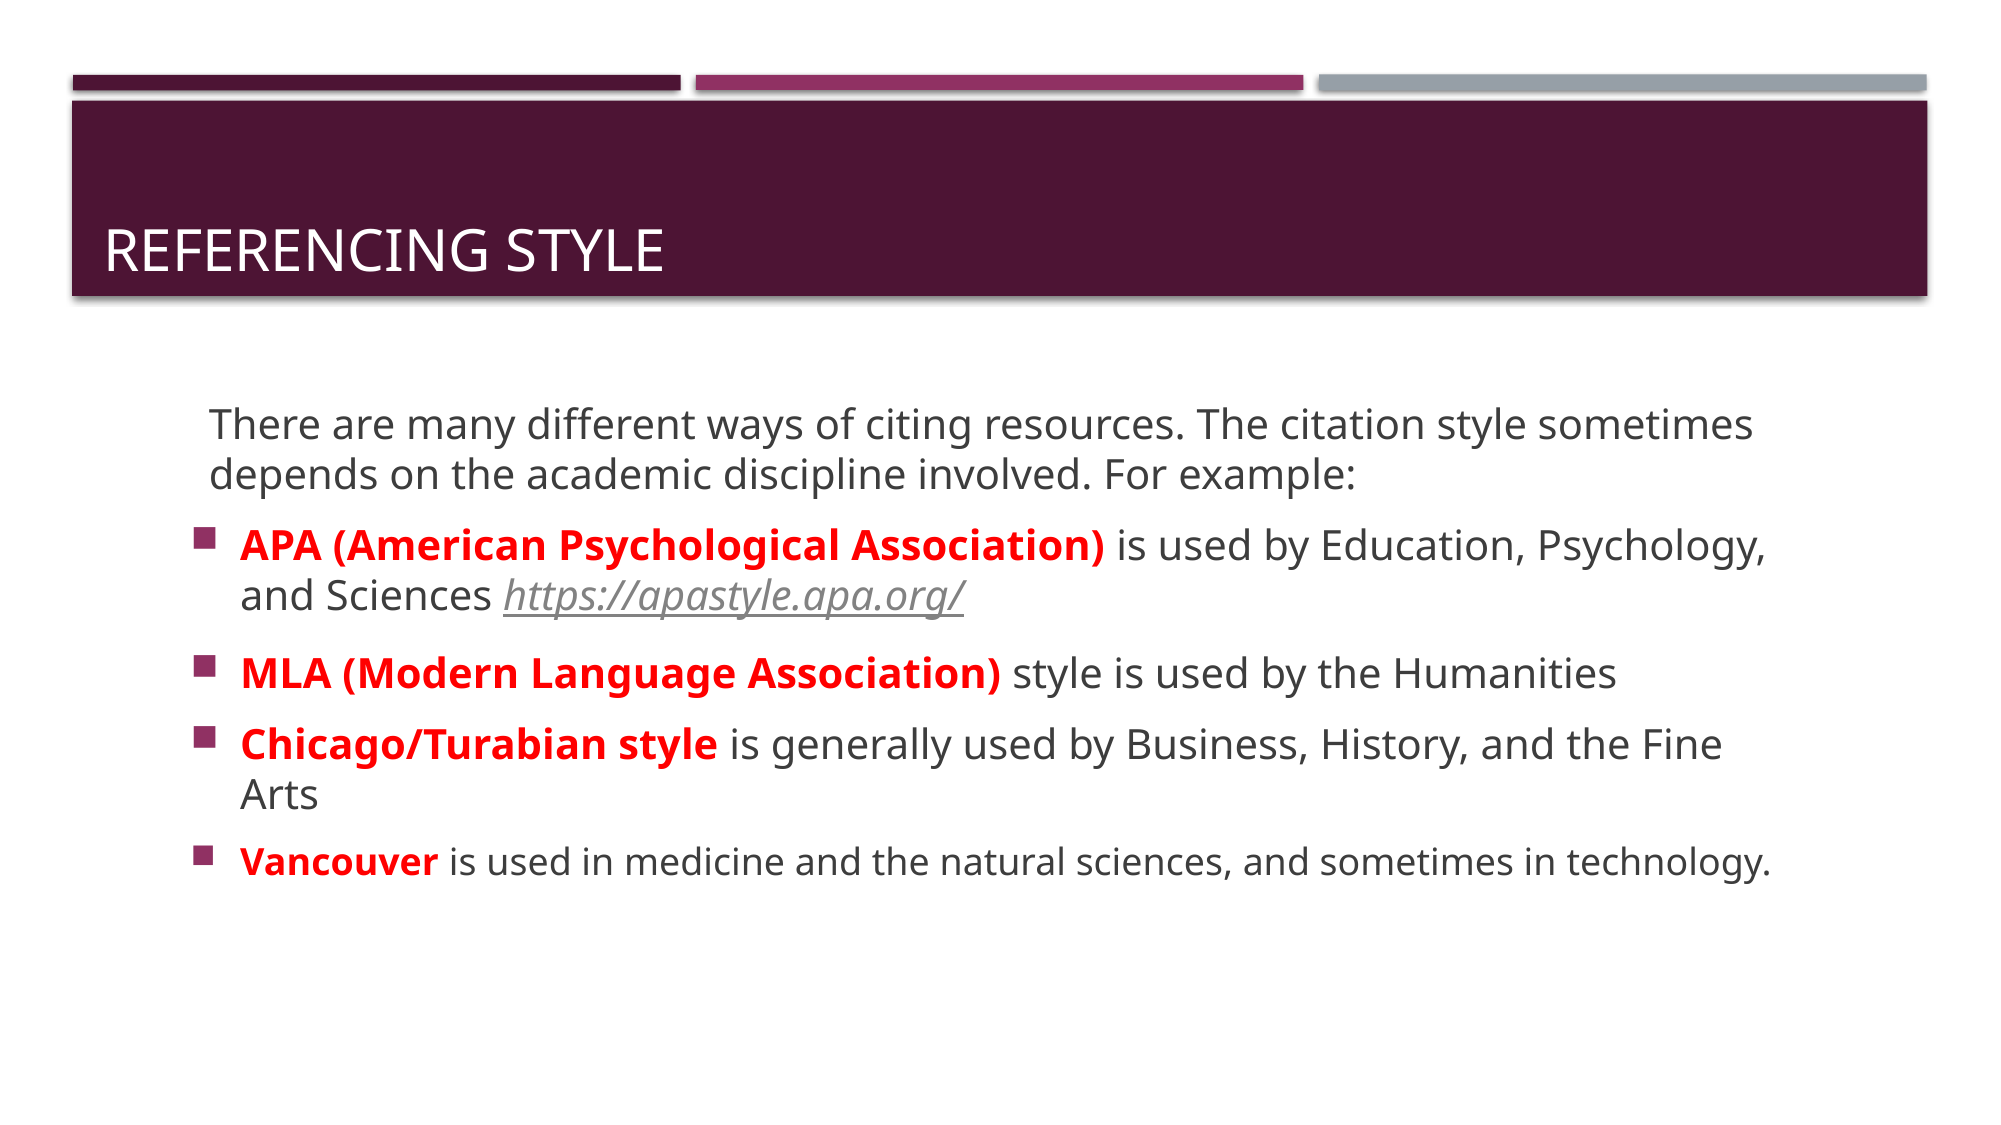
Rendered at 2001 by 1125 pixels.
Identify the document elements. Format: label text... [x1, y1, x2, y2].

title Referencing style [88, 105, 1739, 291]
list There are many different ways of citing resources. The citation style sometimes depends on the academic discipline involved. For example: APA (American Psychological Association) is used by Education, Psychology, and Sciences https://apastyle.apa.org/ MLA (Modern Language Association) style is used by the Humanities Chicago/Turabian style is generally used by Business, History, and the Fine Arts Vancouver is used in medicine and the natural sciences, and sometimes in technology. [174, 290, 1825, 990]
